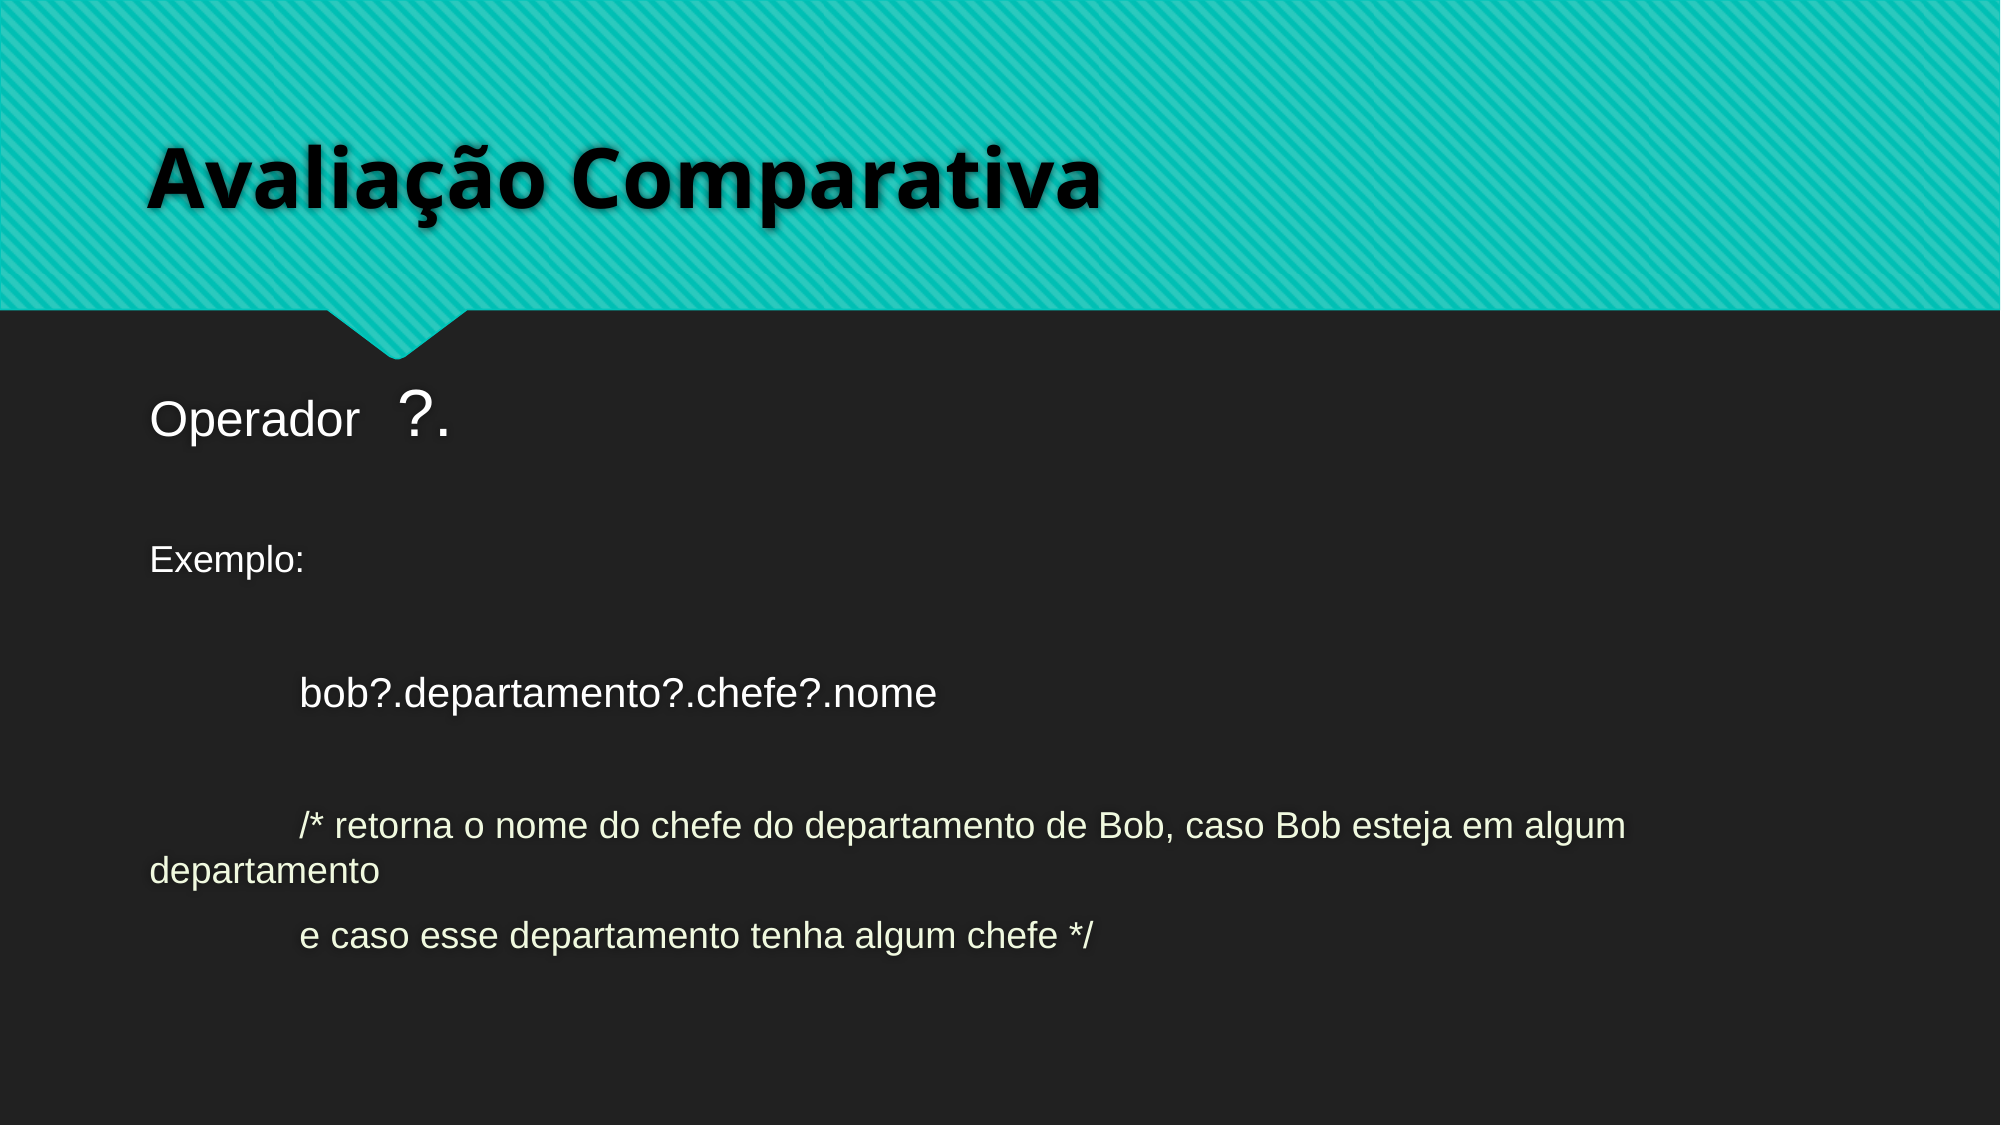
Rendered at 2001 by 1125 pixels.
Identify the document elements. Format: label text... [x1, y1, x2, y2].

list Operador ?. Exemplo: bob?.departamento?.chefe?.nome /* retorna o nome do chefe do departamento de Bob, caso Bob esteja em algum departamento e caso esse departamento tenha algum chefe */ [134, 364, 1866, 962]
title Avaliação Comparativa [132, 73, 1868, 233]
